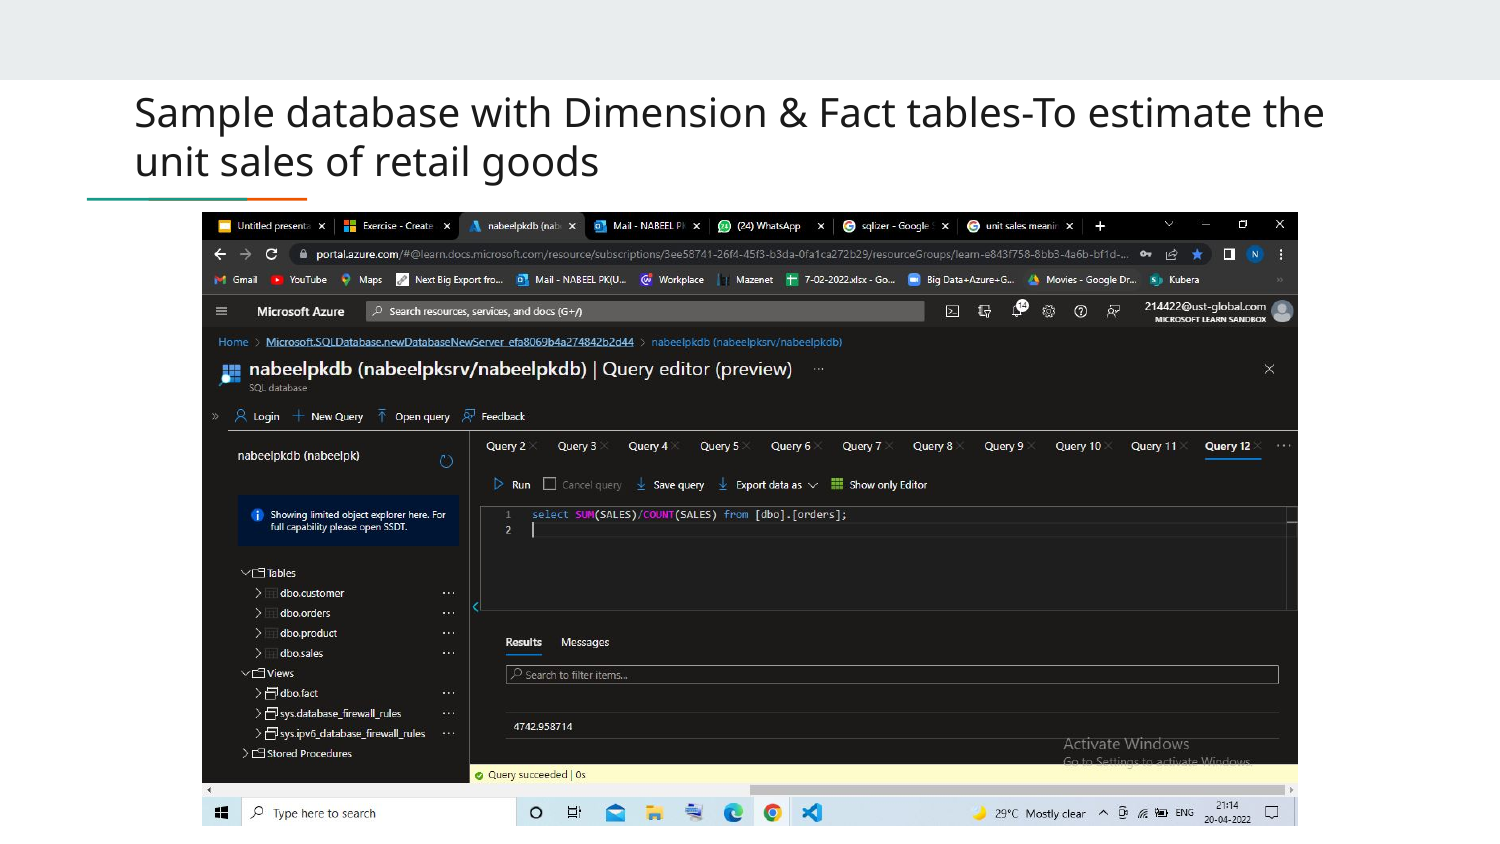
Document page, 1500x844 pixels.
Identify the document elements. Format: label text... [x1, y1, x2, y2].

title Sample database with Dimension & Fact tables-To estimate the unit sales of retail goods [119, 72, 1381, 161]
picture [201, 212, 1298, 827]
